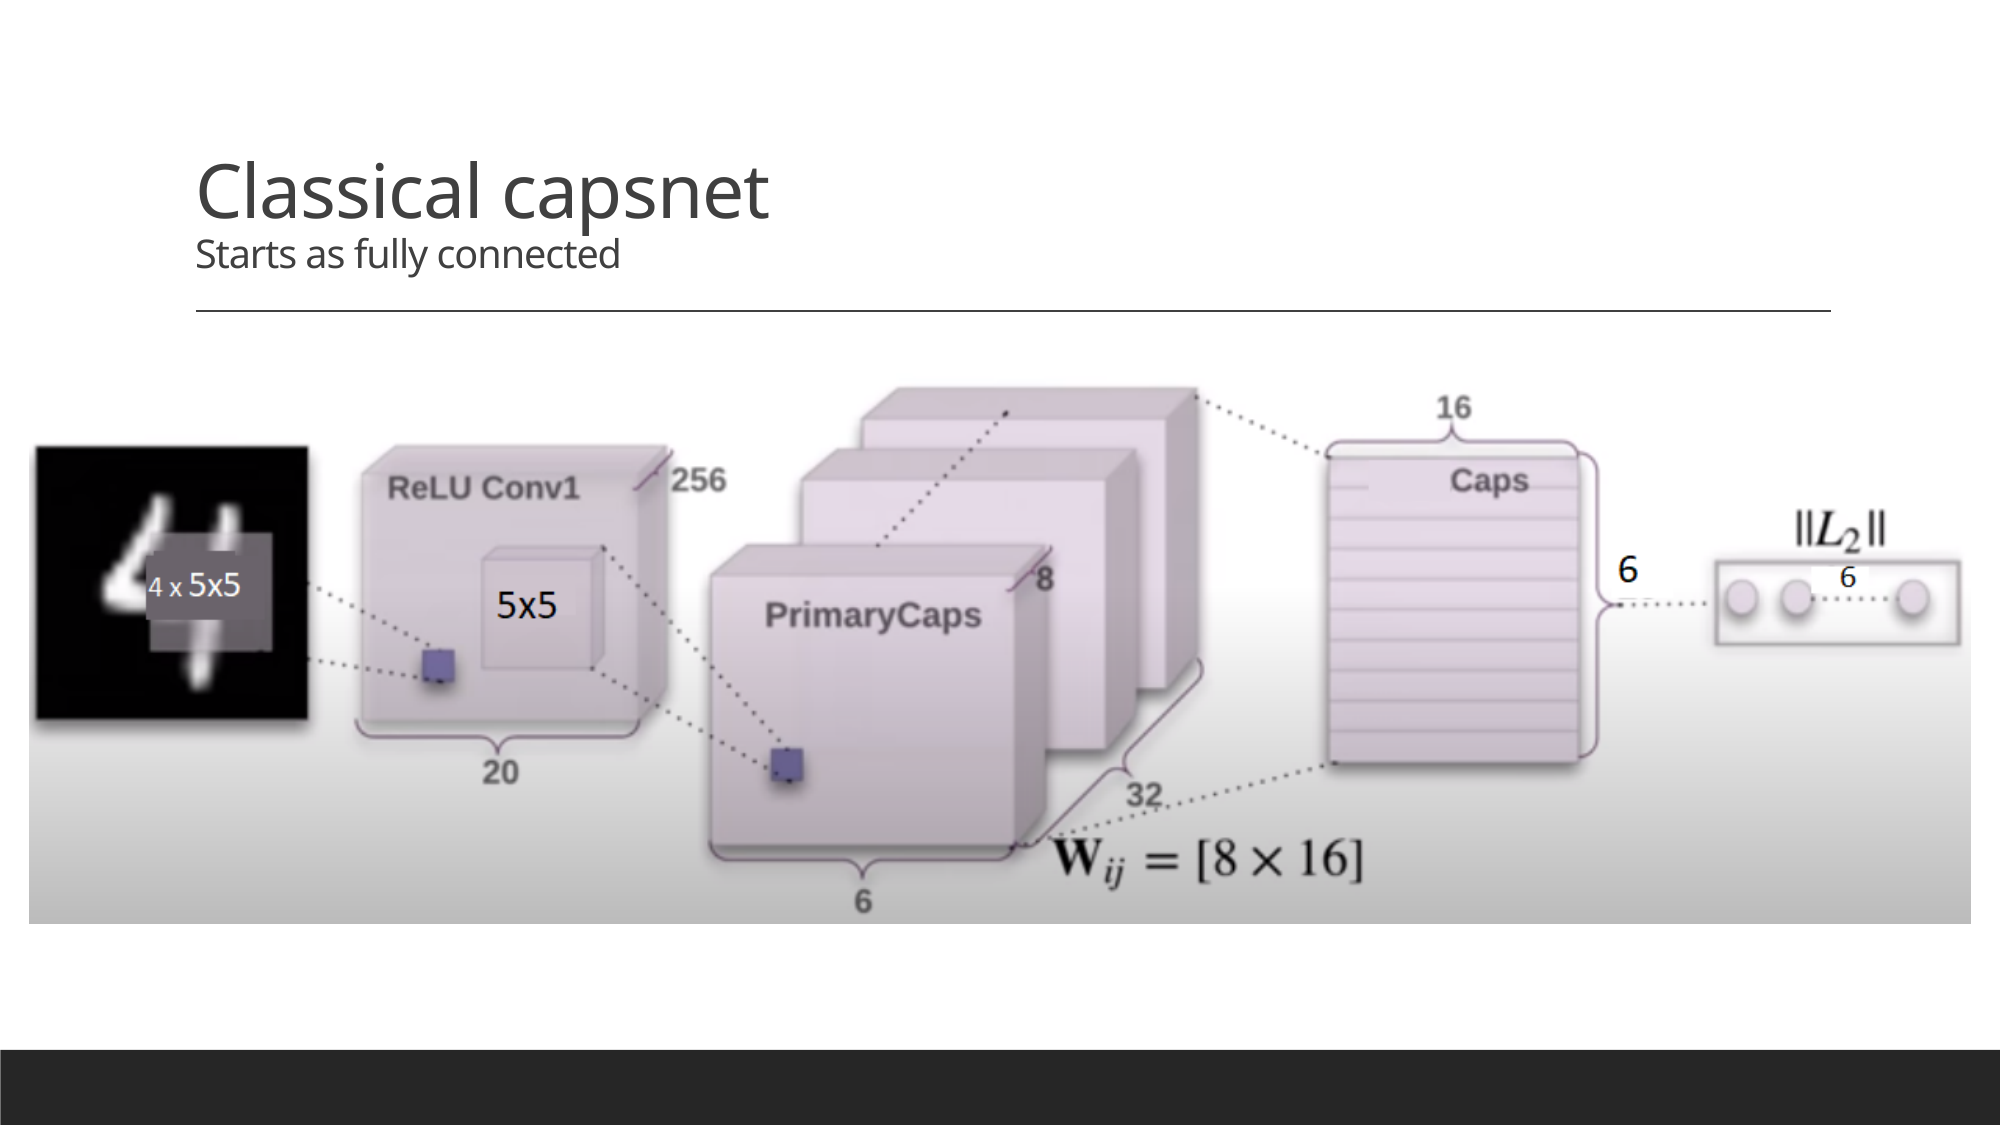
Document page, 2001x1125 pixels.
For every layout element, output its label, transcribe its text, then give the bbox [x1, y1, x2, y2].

picture [29, 346, 1971, 924]
title Classical capsnet Starts as fully connected [180, 47, 1830, 285]
